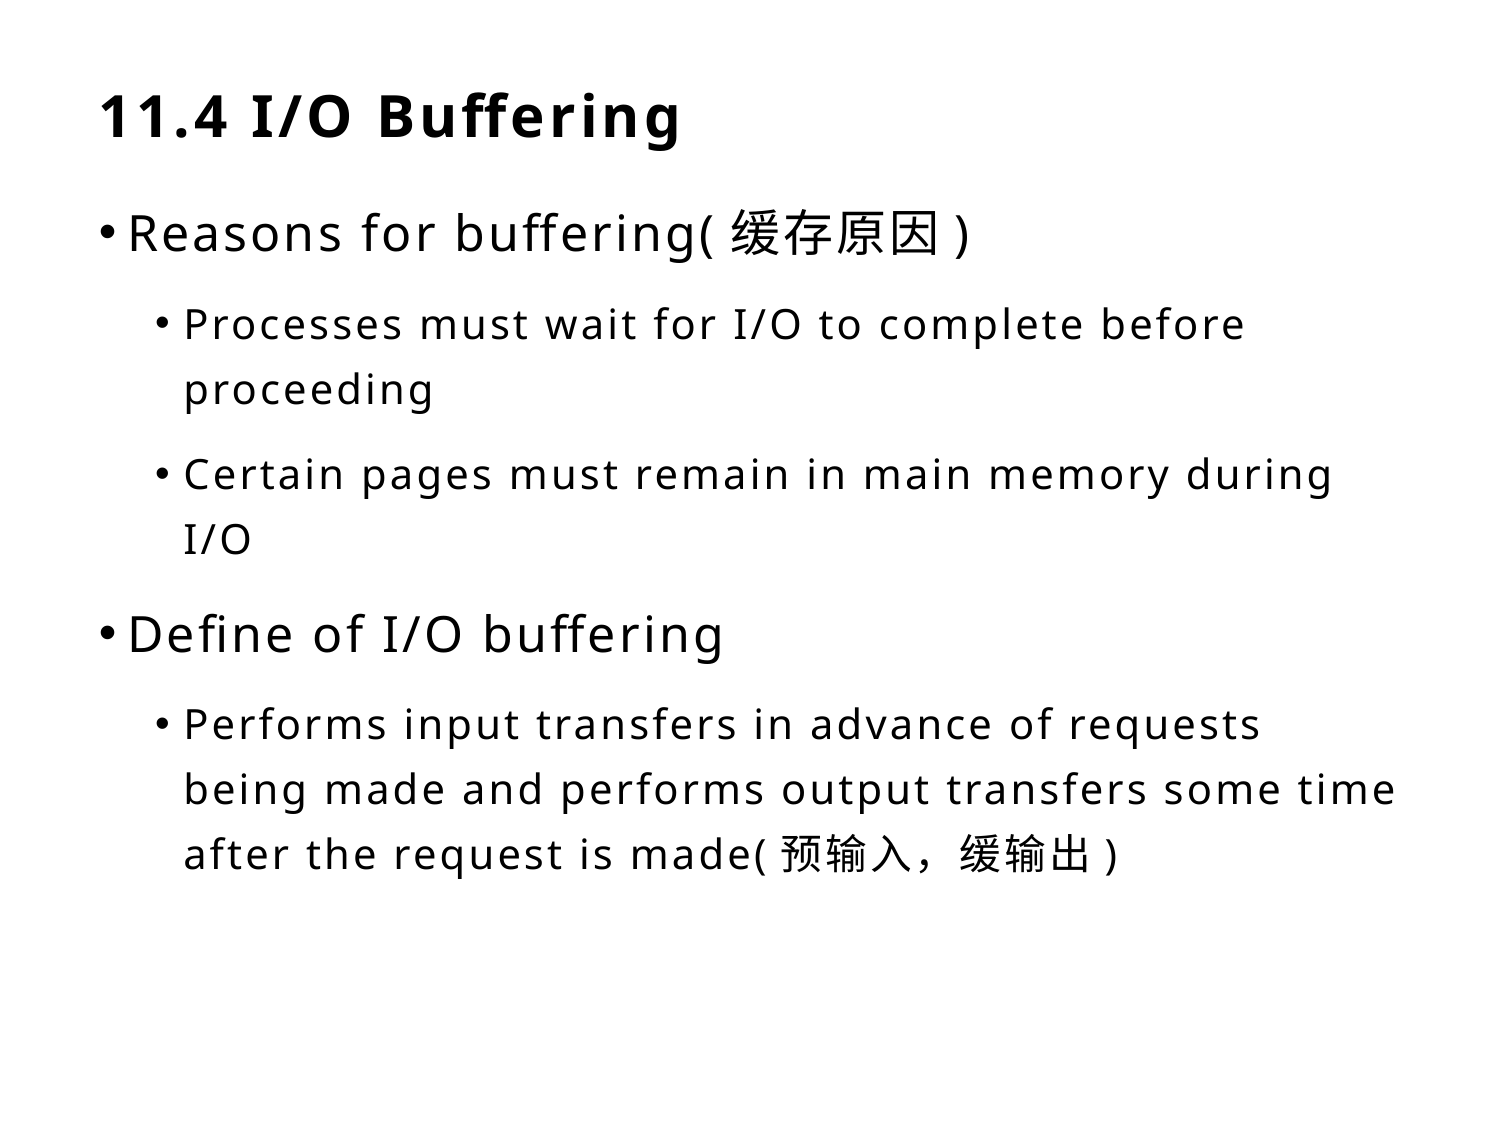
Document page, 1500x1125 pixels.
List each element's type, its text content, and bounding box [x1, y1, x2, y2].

title 11.4 I/O Buffering [81, 72, 1418, 146]
list Reasons for buffering(缓存原因) Processes must wait for I/O to complete before proceeding Certain pages must remain in main memory during I/O Define of I/O buffering Performs input transfers in advance of requests being made and performs output transfers some time after the request is made(预输入，缓输出) [81, 183, 1418, 1041]
